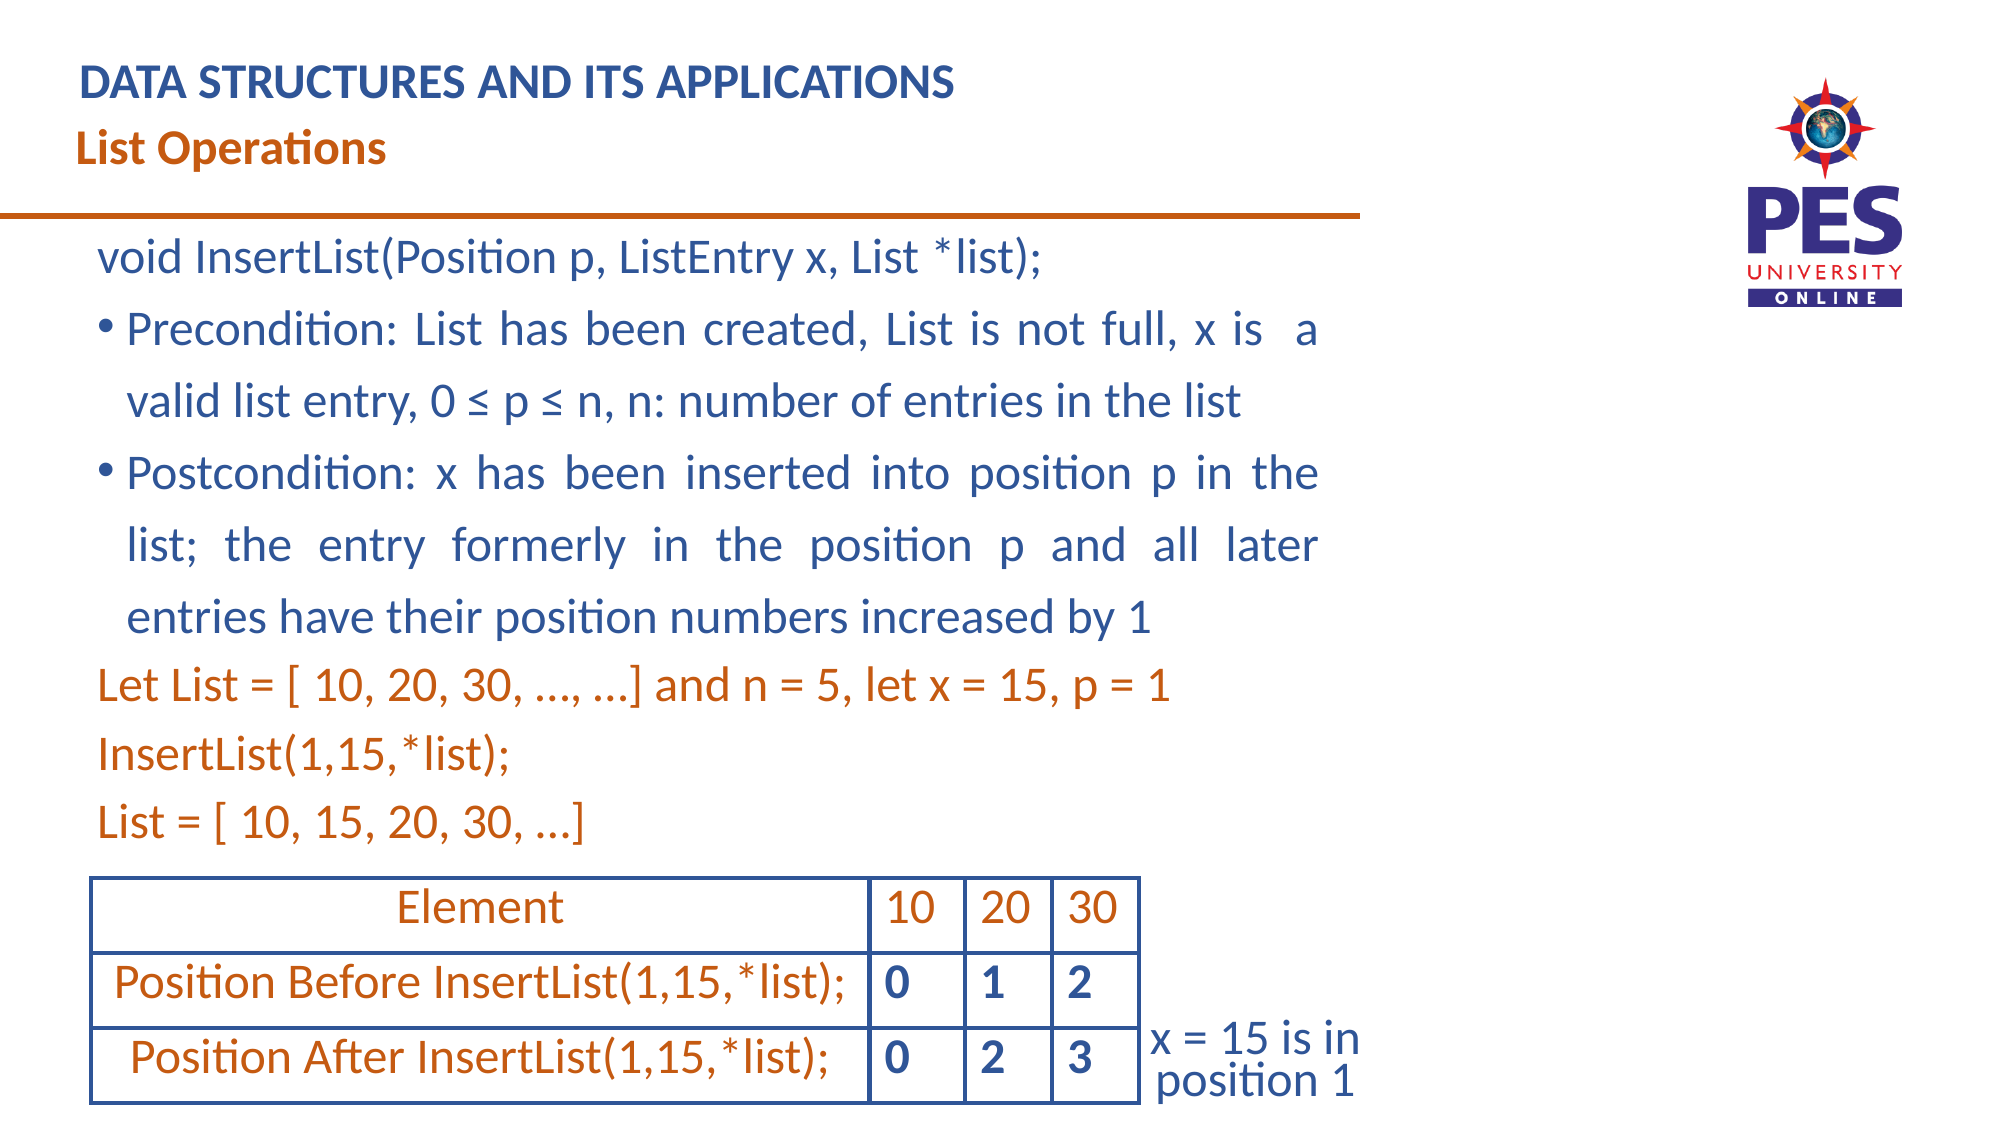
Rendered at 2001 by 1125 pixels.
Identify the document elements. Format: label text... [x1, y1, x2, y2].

table_cell Position Before InsertList(1,15,*list); [93, 955, 867, 1026]
text_box void InsertList(Position p, ListEntry x, List *list); Precondition: List has been created, List is not full, x is a valid list entry, 0 ≤ p ≤ n, n: number of entries in the list Postcondition: x has been inserted into position p in the list; the entry formerly in the position p and all later entries have their position numbers increased by 1 Let List = [ 10, 20, 30, …, …] and n = 5, let x = 15, p = 1 InsertList(1,15,*list); List = [ 10, 15, 20, 30, …] [82, 216, 1335, 1122]
table_cell 0 [872, 955, 963, 1026]
table_header Element [93, 880, 867, 951]
picture [1748, 76, 1902, 307]
table_header 20 [967, 880, 1050, 951]
table_cell Position After InsertList(1,15,*list); [93, 1030, 867, 1101]
table_cell 1 [967, 955, 1050, 1026]
table_cell 0 [872, 1030, 963, 1101]
table_cell 2 [967, 1030, 1050, 1101]
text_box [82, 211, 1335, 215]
table_cell 2 [1054, 955, 1137, 1026]
text_box List Operations [60, 106, 1374, 182]
table_cell 3 [1054, 1030, 1130, 1101]
table_header 30 [1054, 880, 1137, 951]
text_box x = 15 is in position 1 [1130, 1015, 1381, 1114]
table_header 10 [872, 880, 963, 951]
text_box DATA STRUCTURES AND ITS APPLICATIONS [64, 41, 1295, 117]
